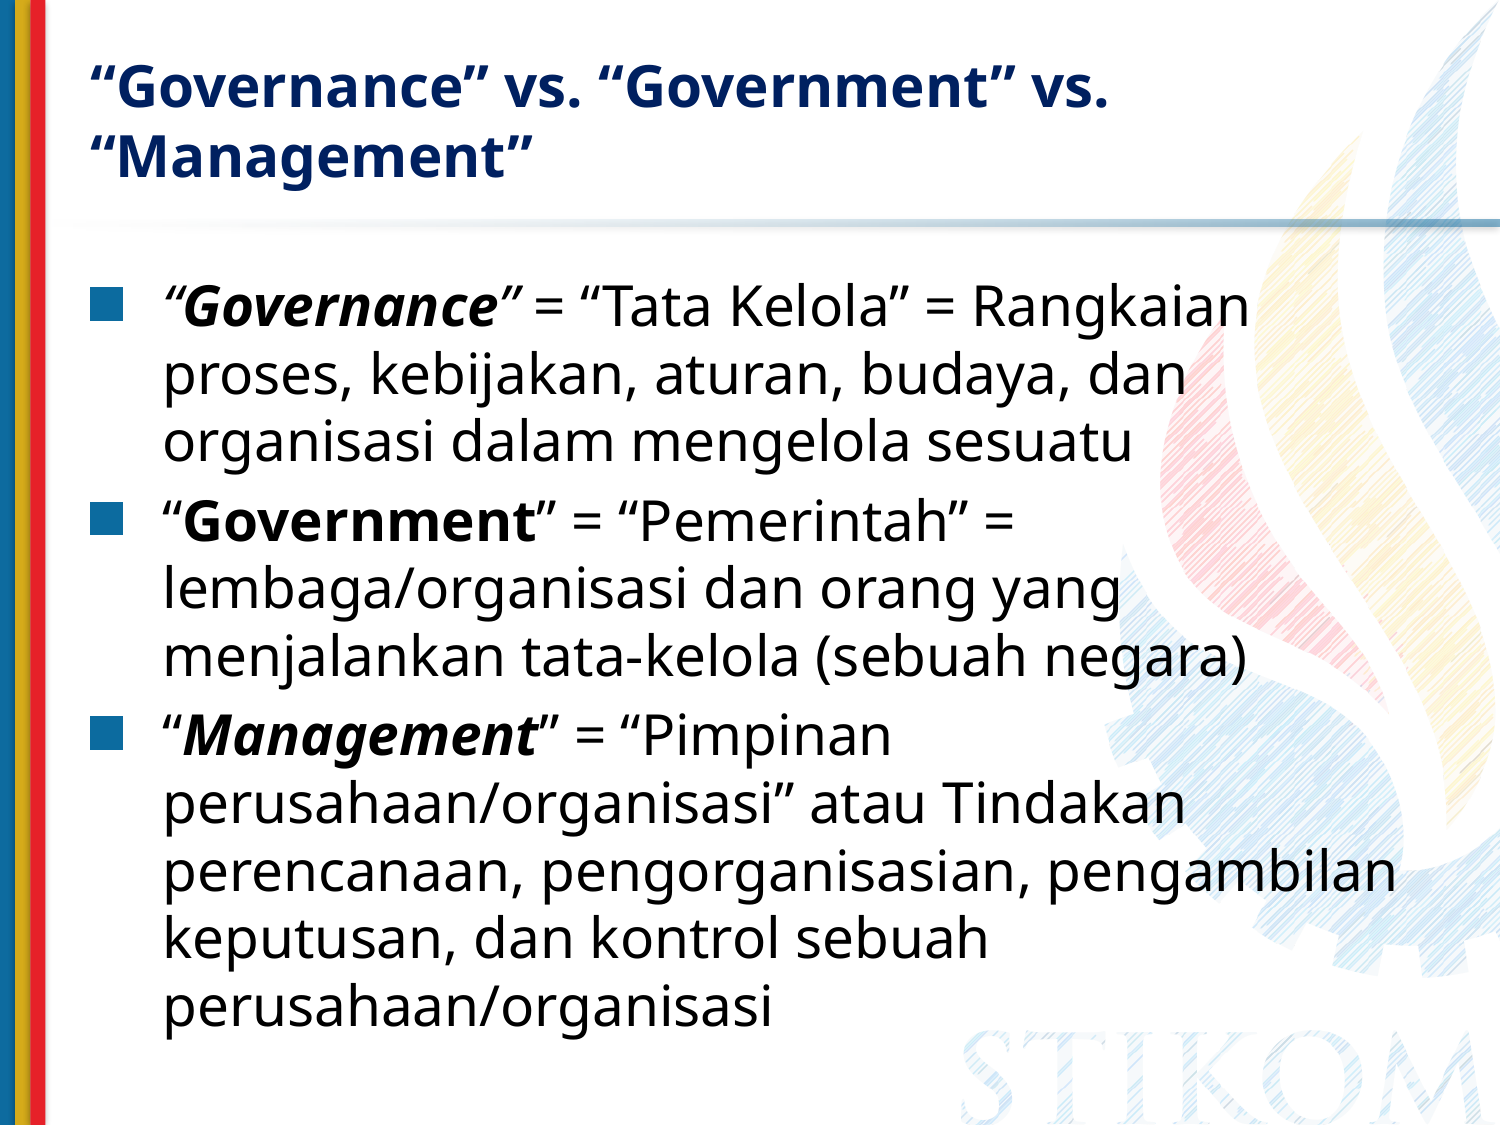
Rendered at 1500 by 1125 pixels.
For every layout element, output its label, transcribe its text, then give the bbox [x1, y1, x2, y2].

picture [90, 502, 123, 535]
picture [90, 287, 123, 321]
picture [90, 716, 123, 750]
title “Governance” vs. “Government” vs. “Management” [75, 75, 1425, 262]
list “Governance” = “Tata Kelola” = Rangkaian proses, kebijakan, aturan, budaya, dan organisasi dalam mengelola sesuatu “Government” = “Pemerintah” = lembaga/organisasi dan orang yang menjalankan tata-kelola (sebuah negara) “Management” = “Pimpinan perusahaan/organisasi” atau Tindakan perencanaan, pengorganisasian, pengambilan keputusan, dan kontrol sebuah perusahaan/organisasi [75, 262, 1425, 1048]
